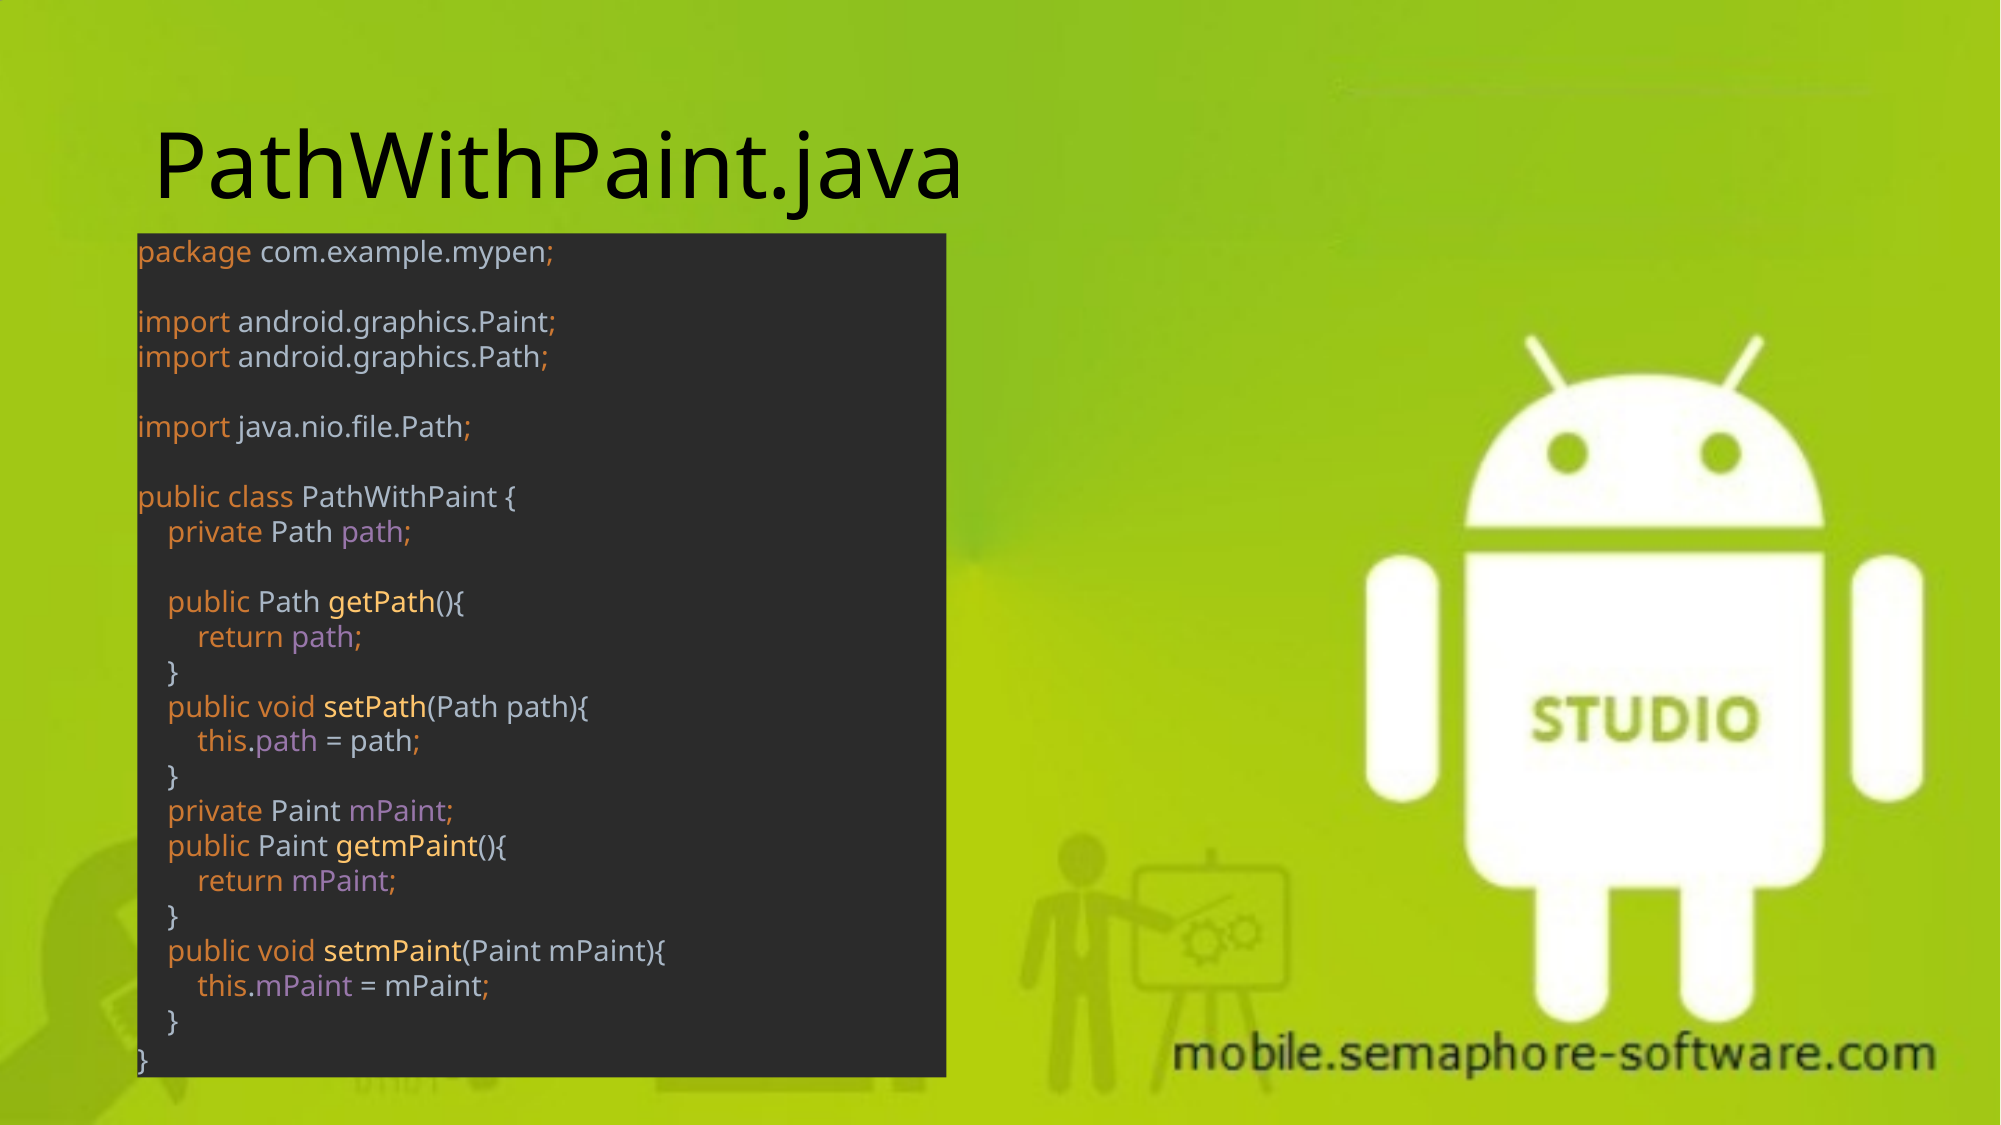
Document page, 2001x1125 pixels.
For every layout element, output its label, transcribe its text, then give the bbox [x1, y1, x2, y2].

picture [0, 0, 2001, 1125]
list package com.example.mypen; import android.graphics.Paint; import android.graphics.Path; import java.nio.file.Path; public class PathWithPaint { private Path path; public Path getPath(){ return path; } public void setPath(Path path){ this.path = path; } private Paint mPaint; public Paint getmPaint(){ return mPaint; } public void setmPaint(Paint mPaint){ this.mPaint = mPaint; } } [137, 233, 947, 1078]
title PathWithPaint.java [137, 59, 1863, 278]
